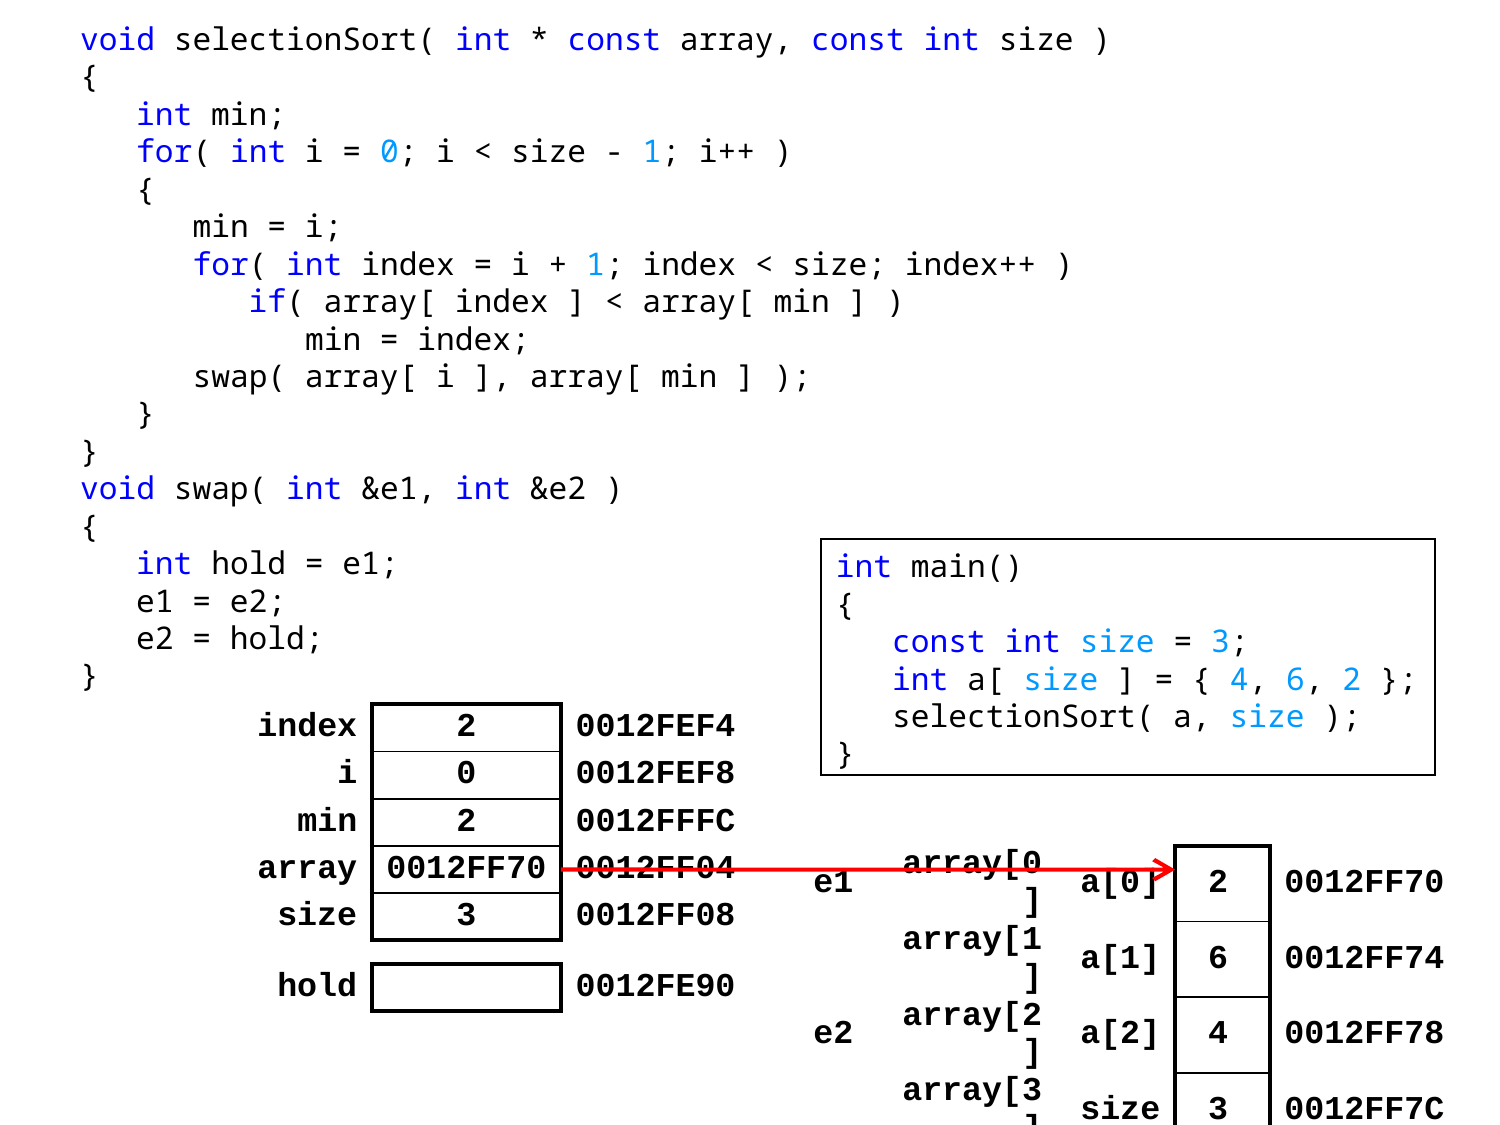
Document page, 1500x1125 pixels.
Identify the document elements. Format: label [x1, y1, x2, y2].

table_cell [1177, 1074, 1268, 1125]
table_cell [563, 751, 750, 869]
text_box [560, 858, 1176, 881]
table_cell [230, 751, 370, 940]
table_header [797, 870, 1173, 922]
table_cell [1272, 922, 1459, 1125]
table_header [563, 704, 750, 751]
table_header [374, 706, 559, 751]
table_cell [797, 922, 1173, 1125]
table_cell [374, 894, 559, 938]
table_header [374, 966, 559, 1009]
table_cell [1177, 922, 1268, 996]
table_cell [374, 752, 559, 798]
table_header [1272, 846, 1459, 922]
table_header [563, 964, 750, 1011]
table_cell [374, 800, 559, 845]
list [64, 18, 1436, 776]
table_header [254, 964, 370, 1011]
table_cell [374, 847, 559, 892]
table_header [797, 846, 1173, 869]
table_header [230, 704, 370, 751]
table_cell [1177, 998, 1268, 1072]
table_header [1177, 848, 1268, 921]
table_cell [563, 870, 750, 940]
